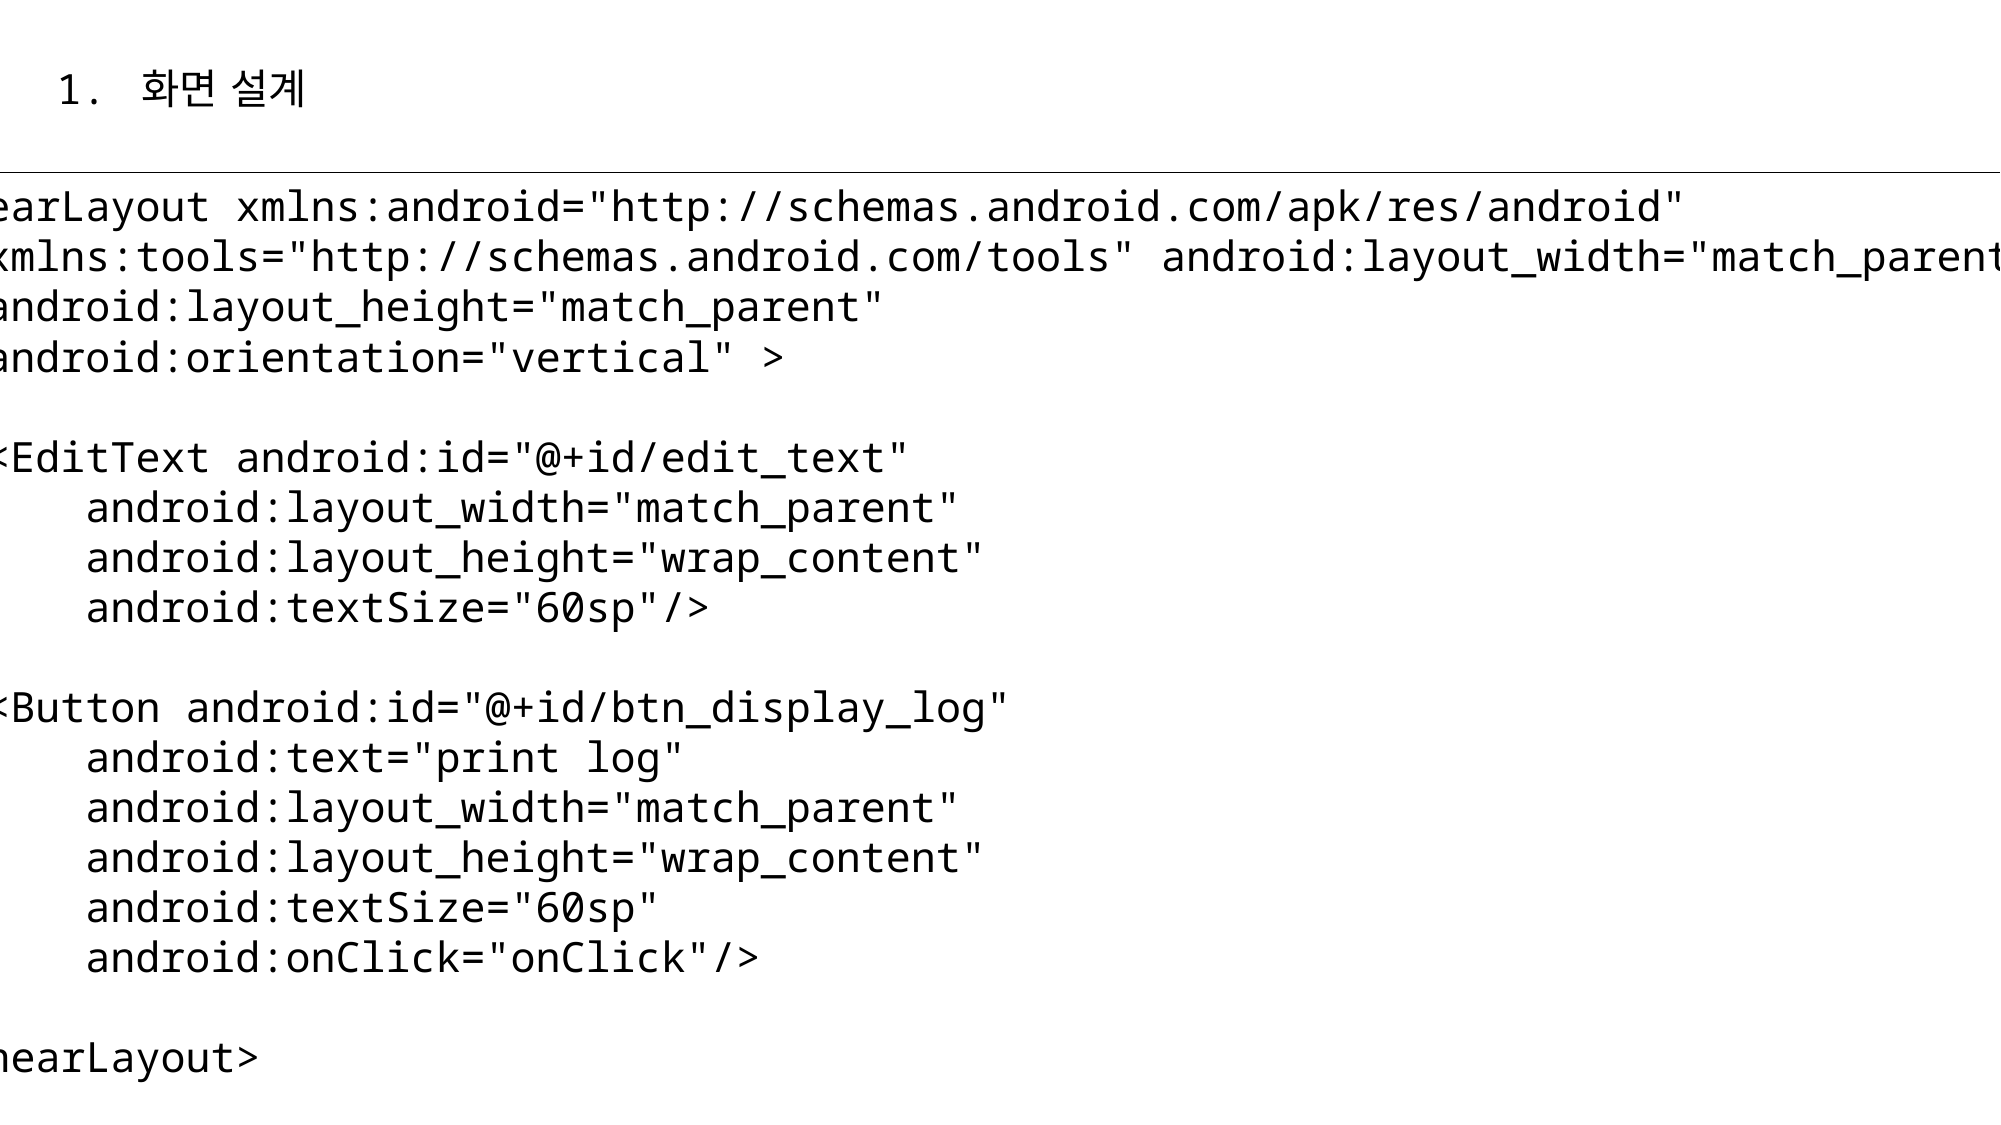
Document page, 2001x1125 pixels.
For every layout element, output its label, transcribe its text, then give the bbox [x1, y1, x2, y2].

text_box <LinearLayout xmlns:android="http://schemas.android.com/apk/res/android" xmlns:tools="http://schemas.android.com/tools" android:layout_width="match_parent" android:layout_height="match_parent" android:orientation="vertical" > <EditText android:id="@+id/edit_text" android:layout_width="match_parent" android:layout_height="wrap_content" android:textSize="60sp"/> <Button android:id="@+id/btn_display_log" android:text="print log" android:layout_width="match_parent" android:layout_height="wrap_content" android:textSize="60sp" android:onClick="onClick"/> </LinearLayout> [0, 172, 2000, 1125]
text_box 1. 화면 설계 [41, 55, 323, 121]
